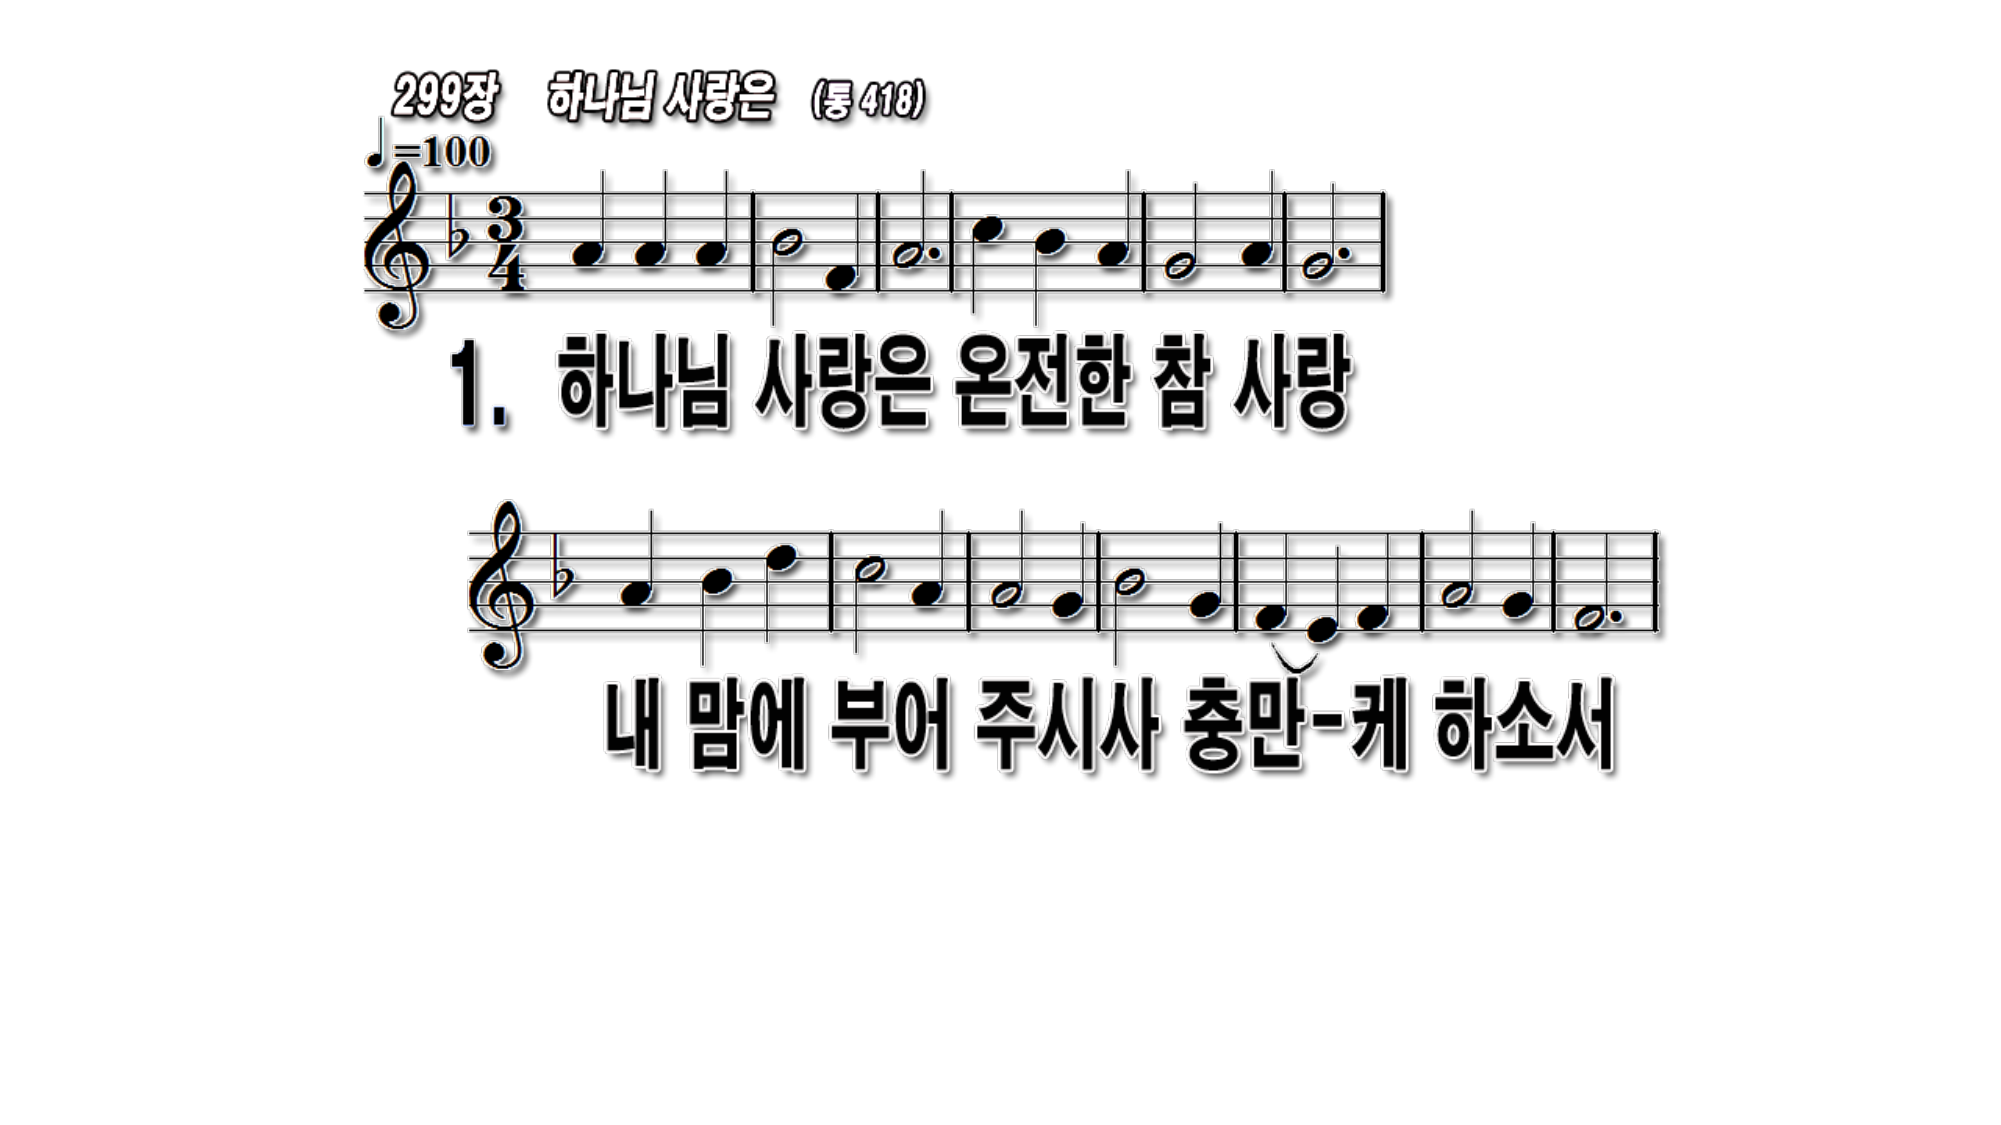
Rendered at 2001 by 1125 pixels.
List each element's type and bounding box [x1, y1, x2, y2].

picture [249, 0, 1750, 835]
